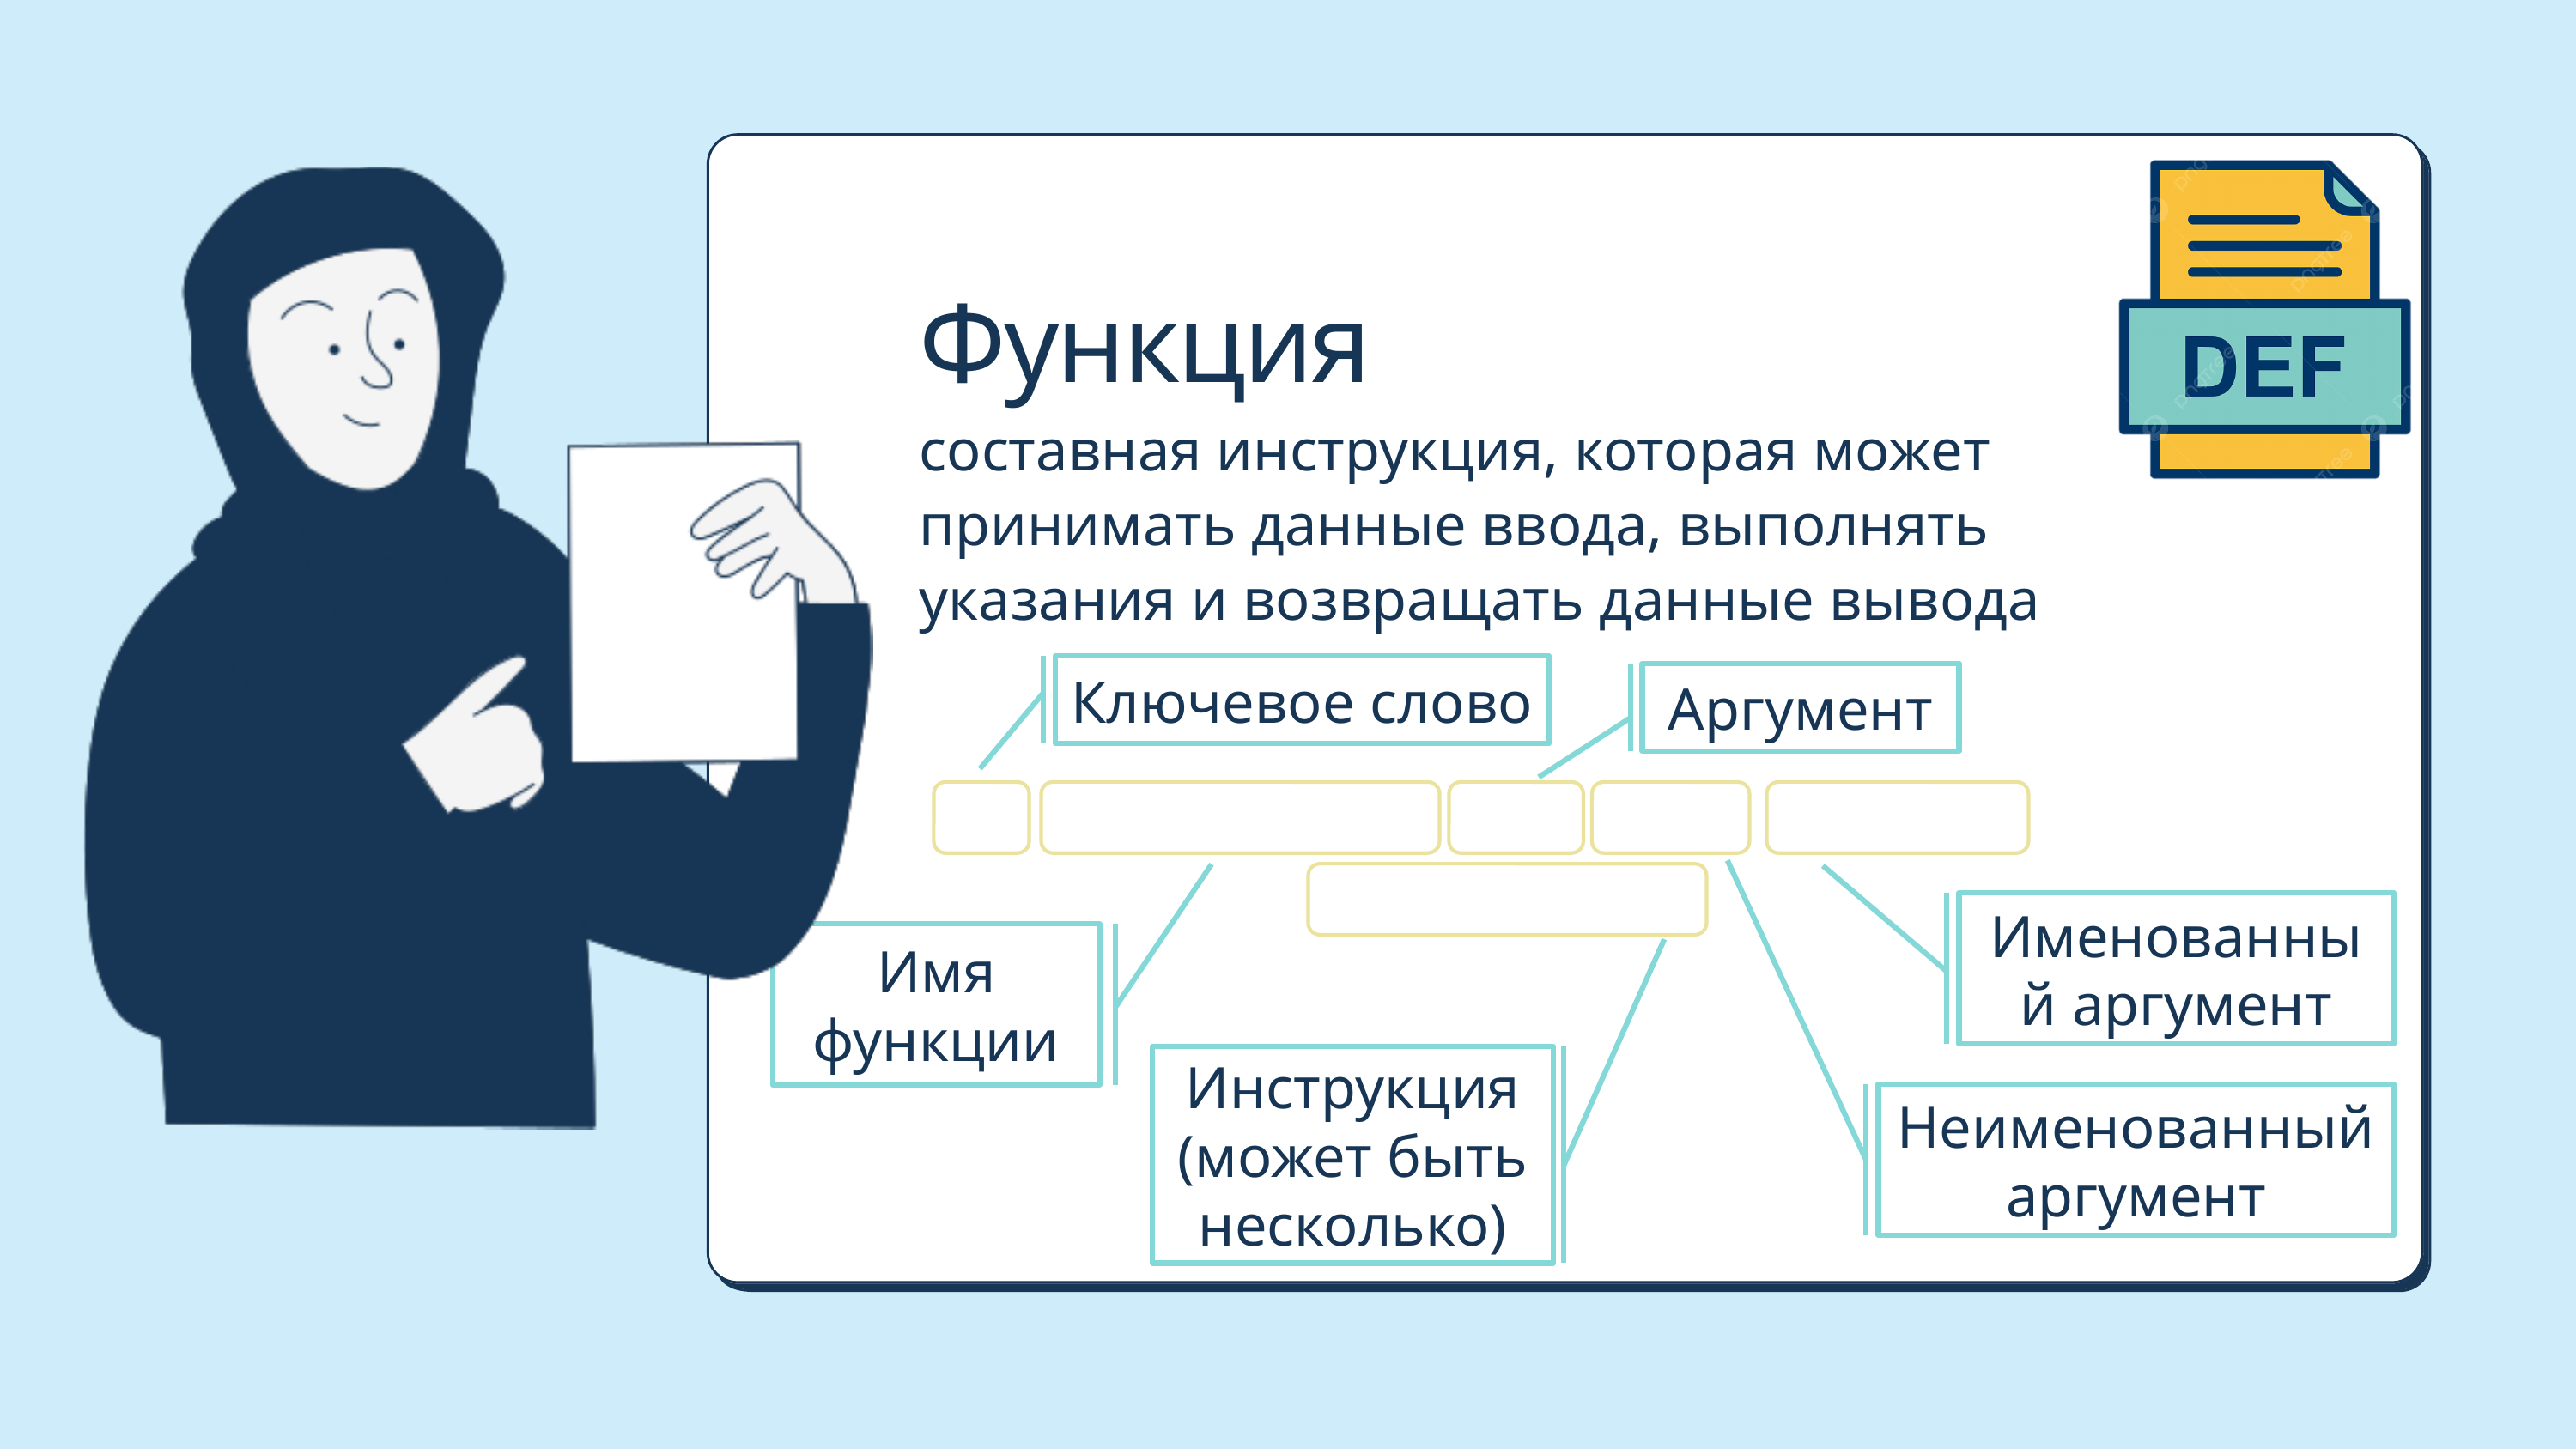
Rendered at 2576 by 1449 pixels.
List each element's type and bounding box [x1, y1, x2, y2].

text_box [83, 167, 702, 1130]
picture [2046, 101, 2482, 537]
text_box [706, 132, 2432, 1293]
text_box [919, 284, 2219, 1161]
